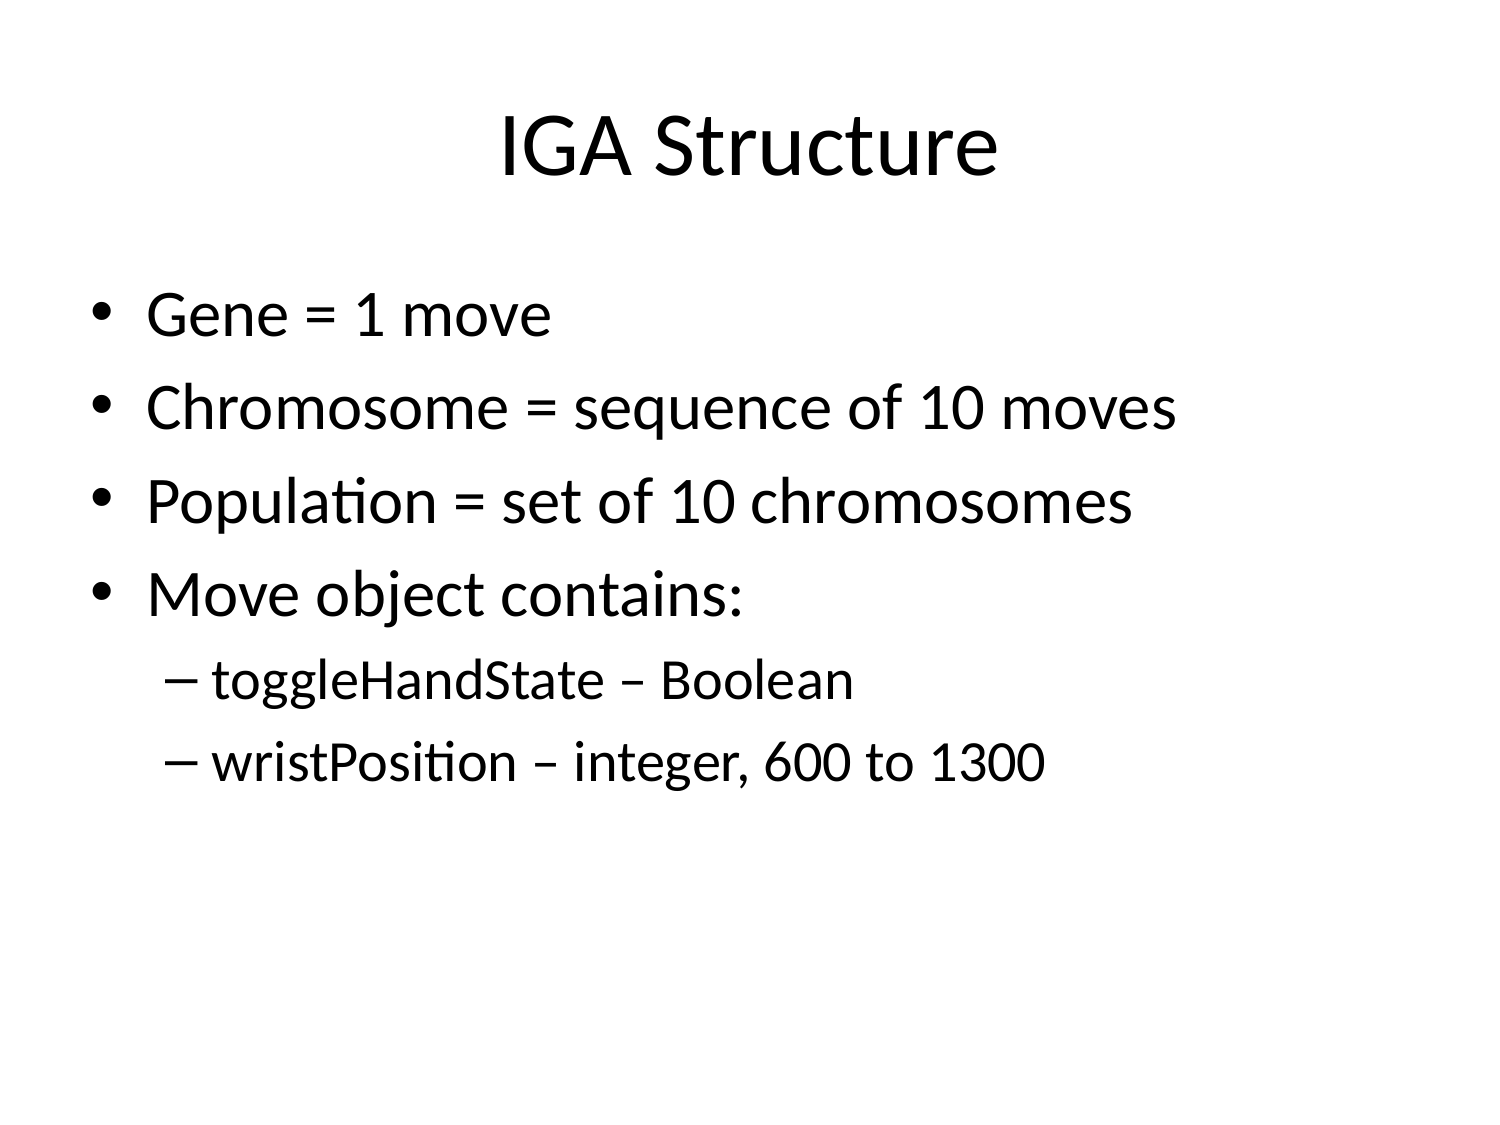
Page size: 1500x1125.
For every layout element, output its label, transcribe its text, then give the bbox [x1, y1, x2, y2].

title IGA Structure [75, 45, 1425, 233]
list Gene = 1 move Chromosome = sequence of 10 moves Population = set of 10 chromosomes Move object contains: toggleHandState – Boolean wristPosition – integer, 600 to 1300 [75, 262, 1425, 1005]
